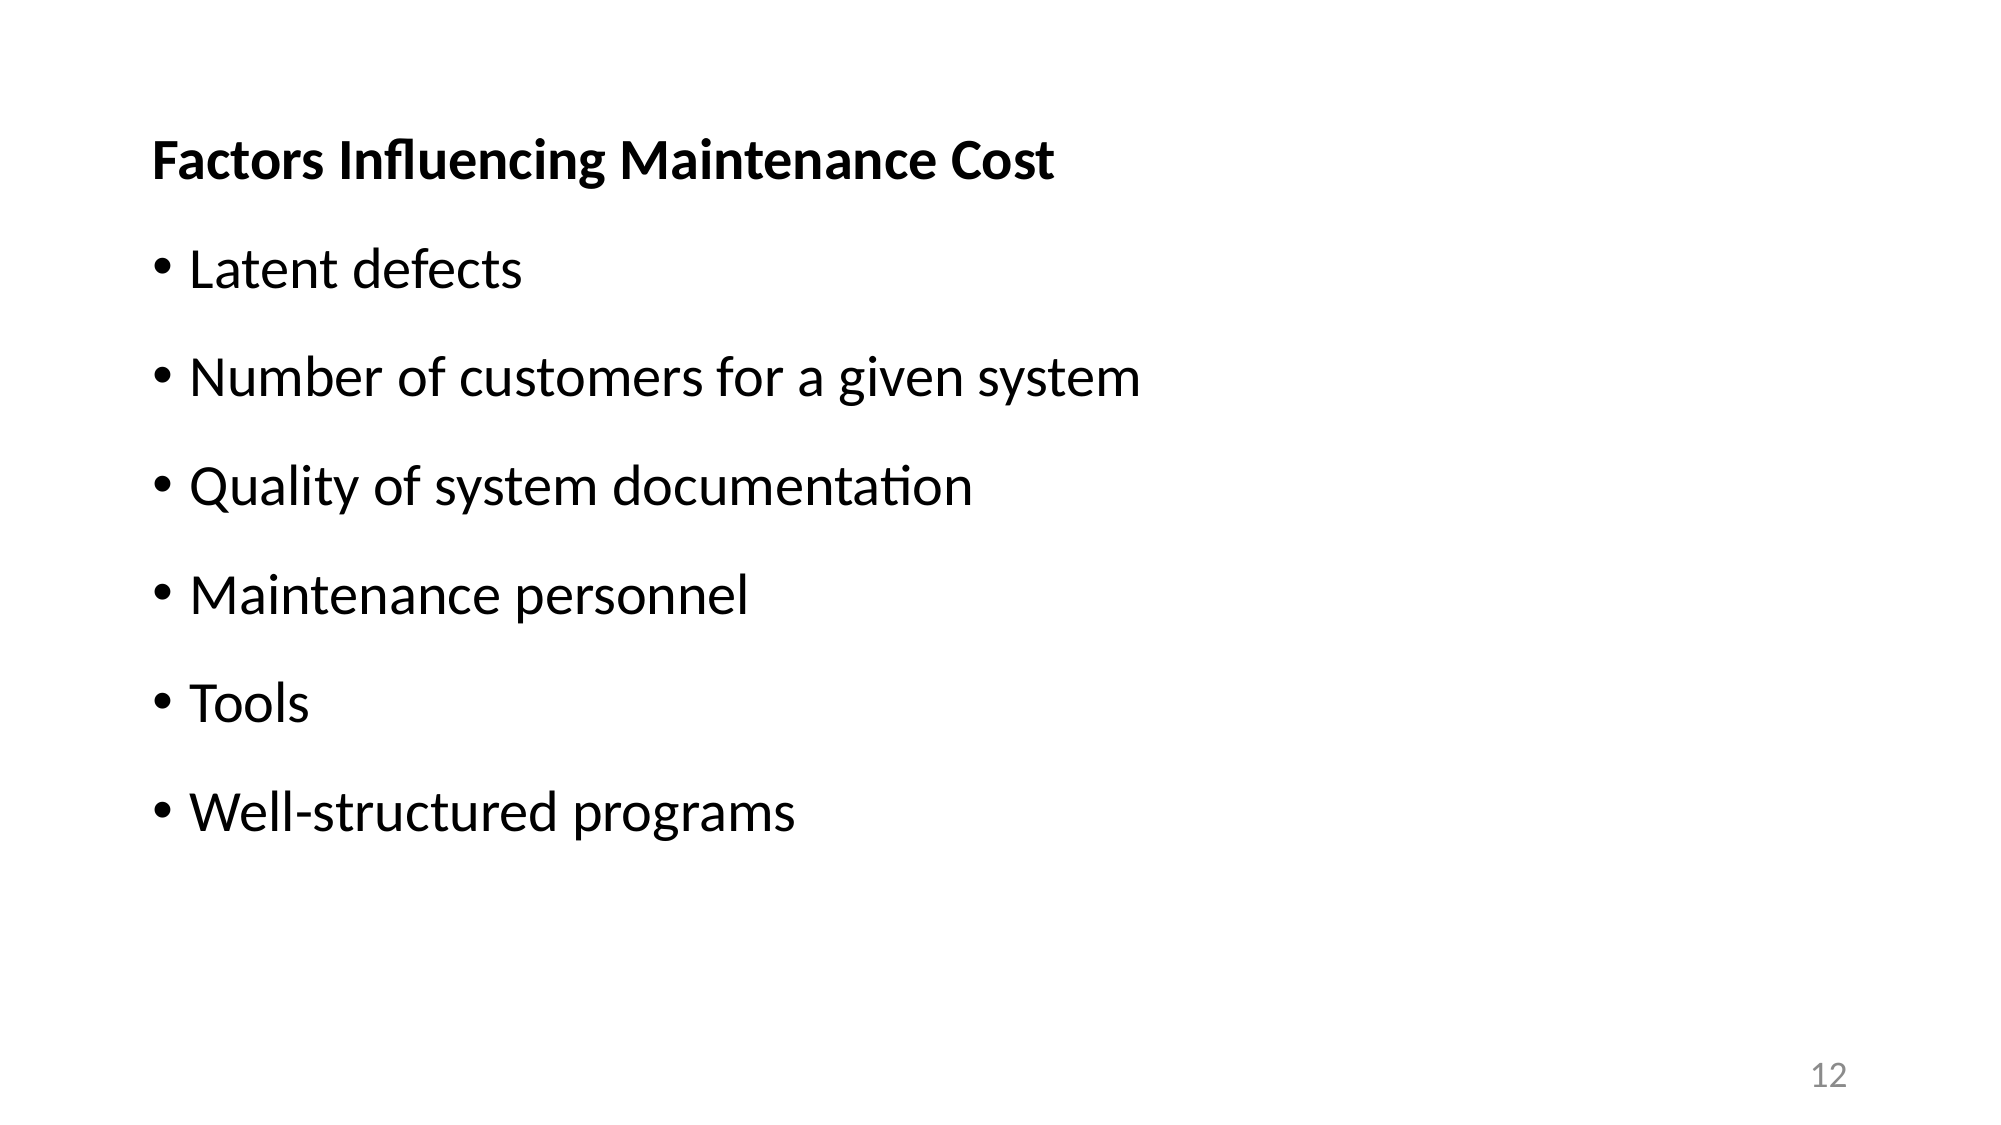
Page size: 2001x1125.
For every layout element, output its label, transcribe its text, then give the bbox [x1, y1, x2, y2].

slide_number 12 [1412, 1042, 1863, 1103]
list Factors Influencing Maintenance Cost Latent defects Number of customers for a given system Quality of system documentation Maintenance personnel Tools Well-structured programs [137, 121, 1863, 1022]
